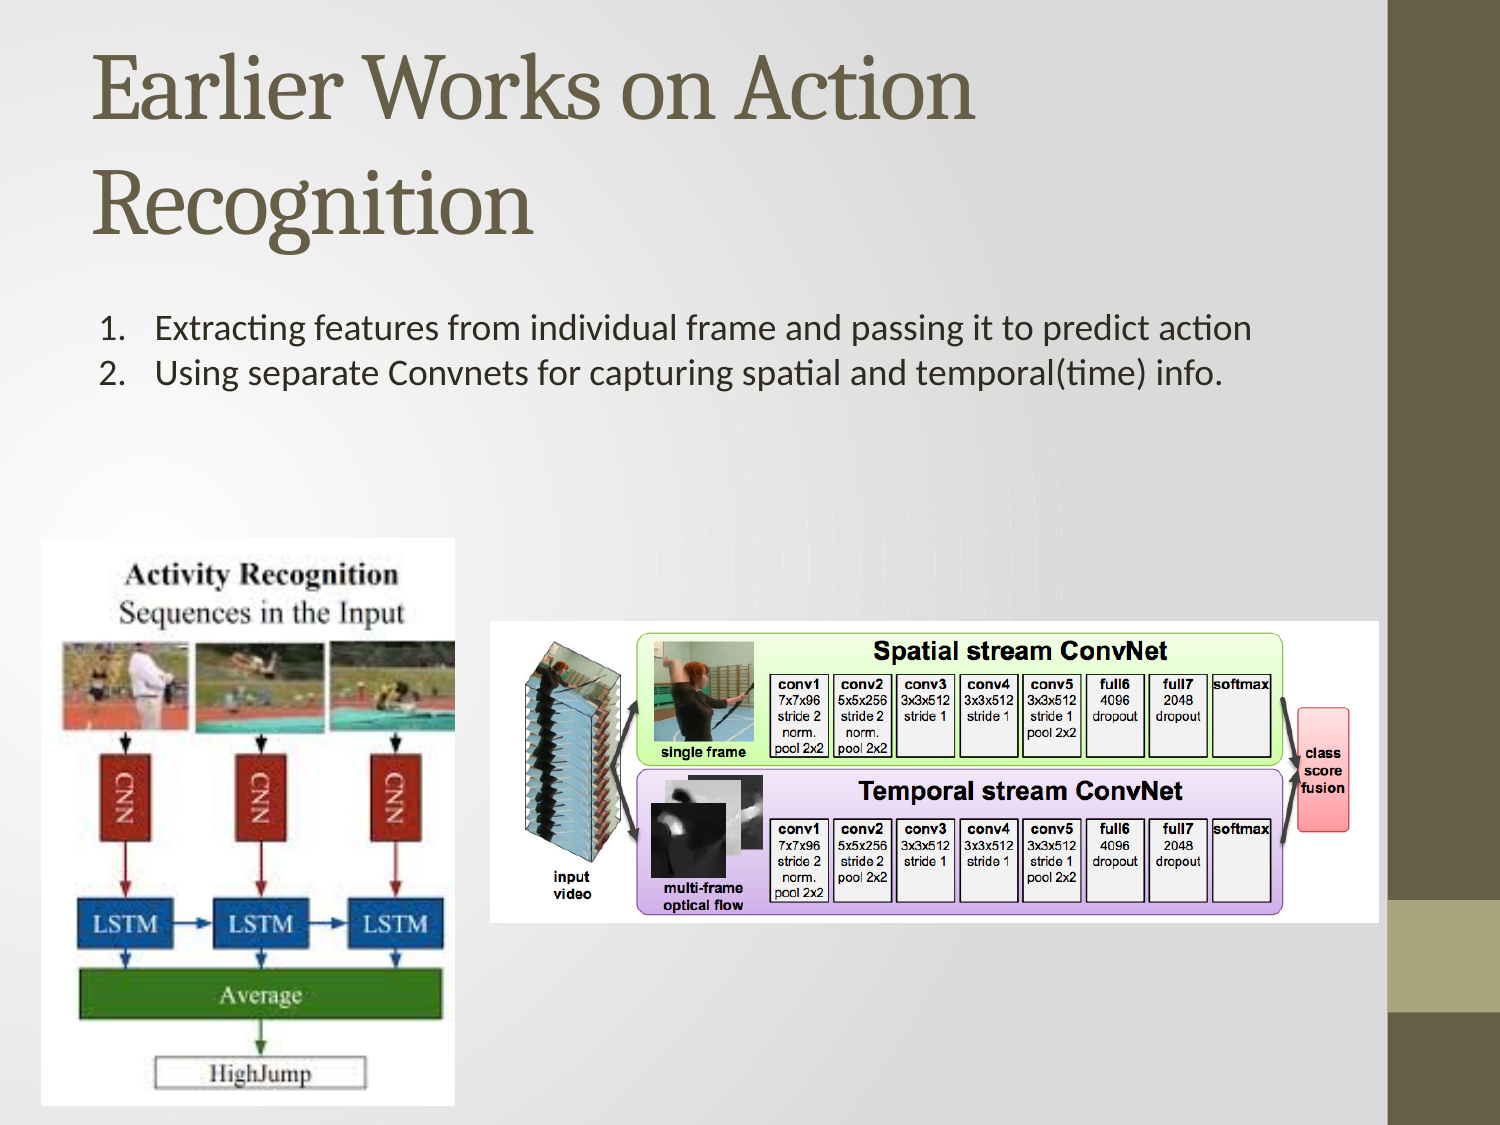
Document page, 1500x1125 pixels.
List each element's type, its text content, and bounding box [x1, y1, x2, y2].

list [40, 538, 456, 1106]
title Earlier Works on Action Recognition [75, 45, 1325, 233]
picture [489, 621, 1379, 924]
text_box Extracting features from individual frame and passing it to predict action Using separate Convnets for capturing spatial and temporal(time) info. [83, 295, 1269, 401]
